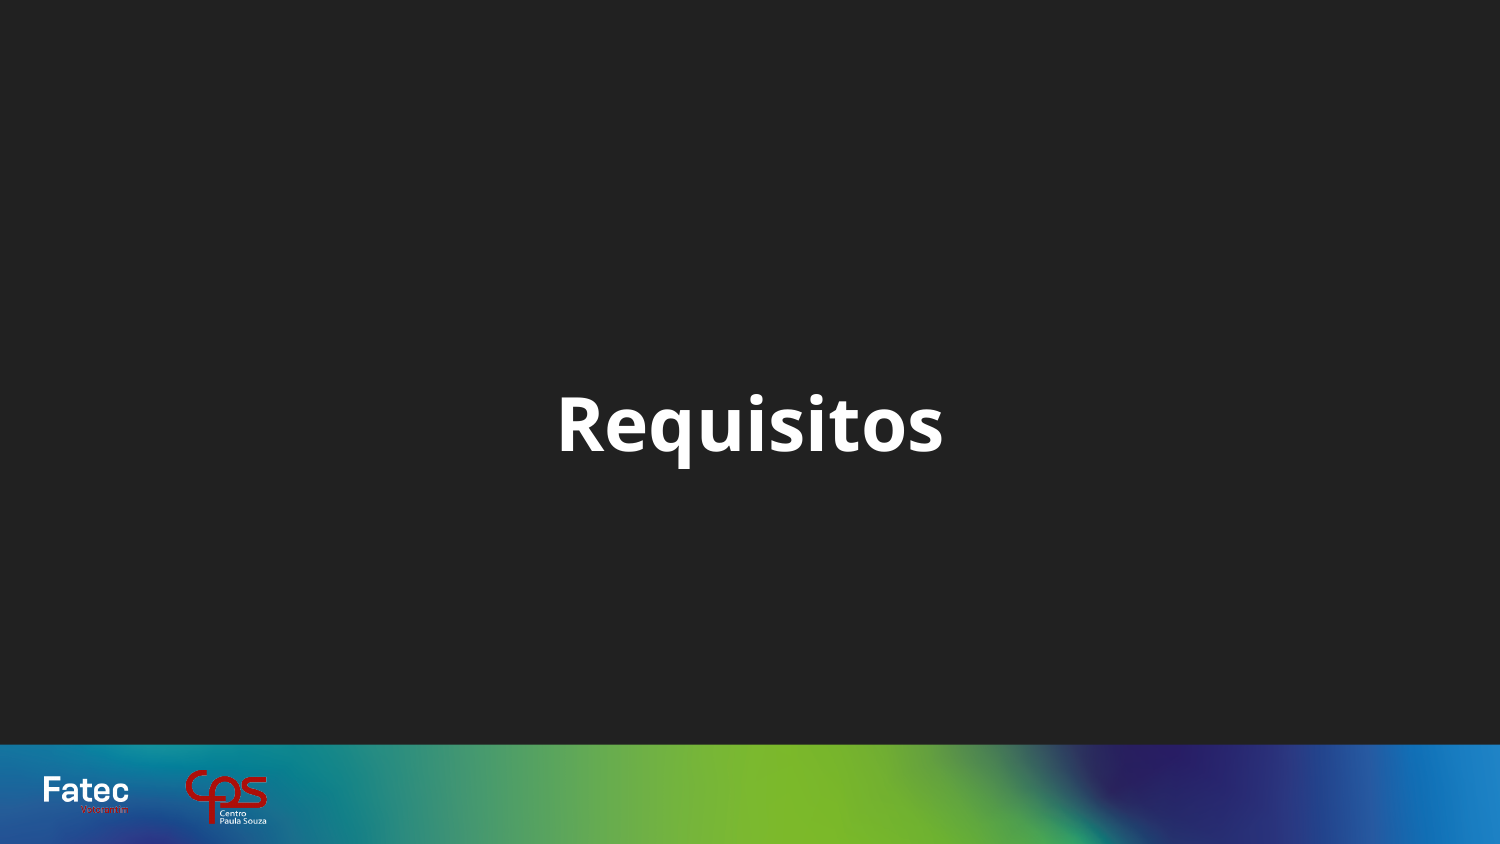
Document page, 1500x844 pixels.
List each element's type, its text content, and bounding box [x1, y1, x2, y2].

title Requisitos [51, 352, 1449, 491]
picture [0, 745, 1500, 844]
